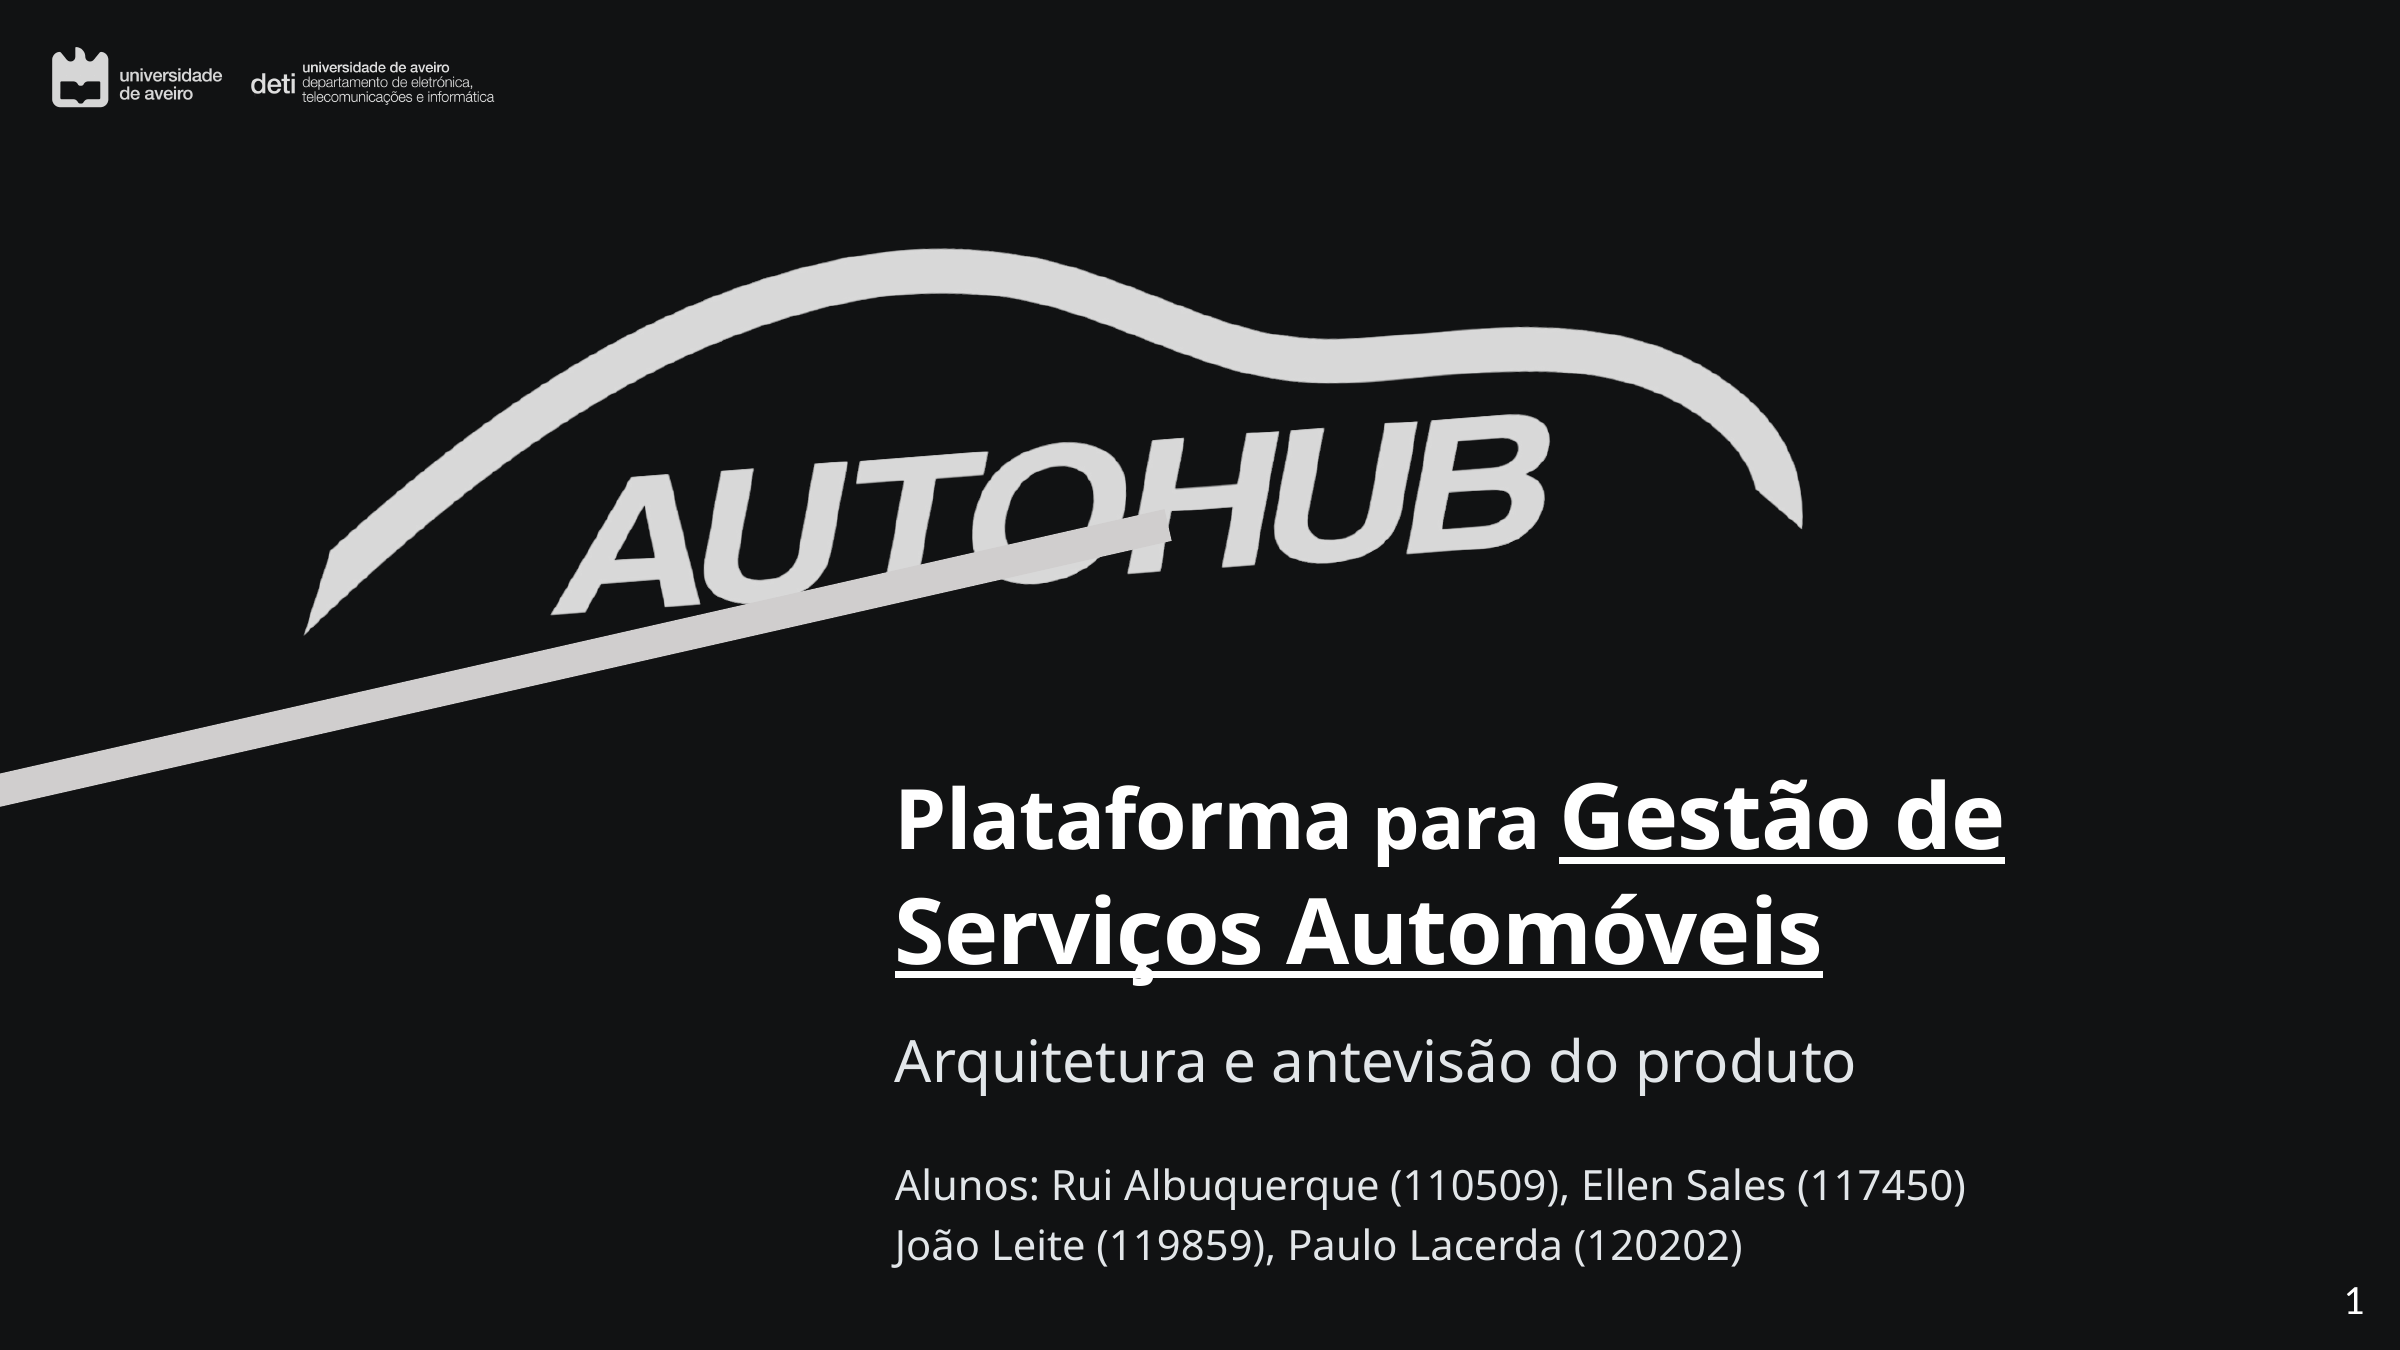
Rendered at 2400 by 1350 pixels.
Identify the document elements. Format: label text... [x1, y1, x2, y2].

text_box Alunos: Rui Albuquerque (110509), Ellen Sales (117450) João Leite (119859), Paulo Lacerda (120202) [894, 1148, 2323, 1209]
text_box Arquitetura e antevisão do produto [894, 1034, 2112, 1095]
text_box Plataforma para Gestão de Serviços Automóveis [894, 753, 2354, 1099]
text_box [0, 104, 1929, 809]
text_box [2101, 1267, 2400, 1350]
text_box 1 [2307, 1255, 2400, 1331]
picture [24, 24, 496, 104]
